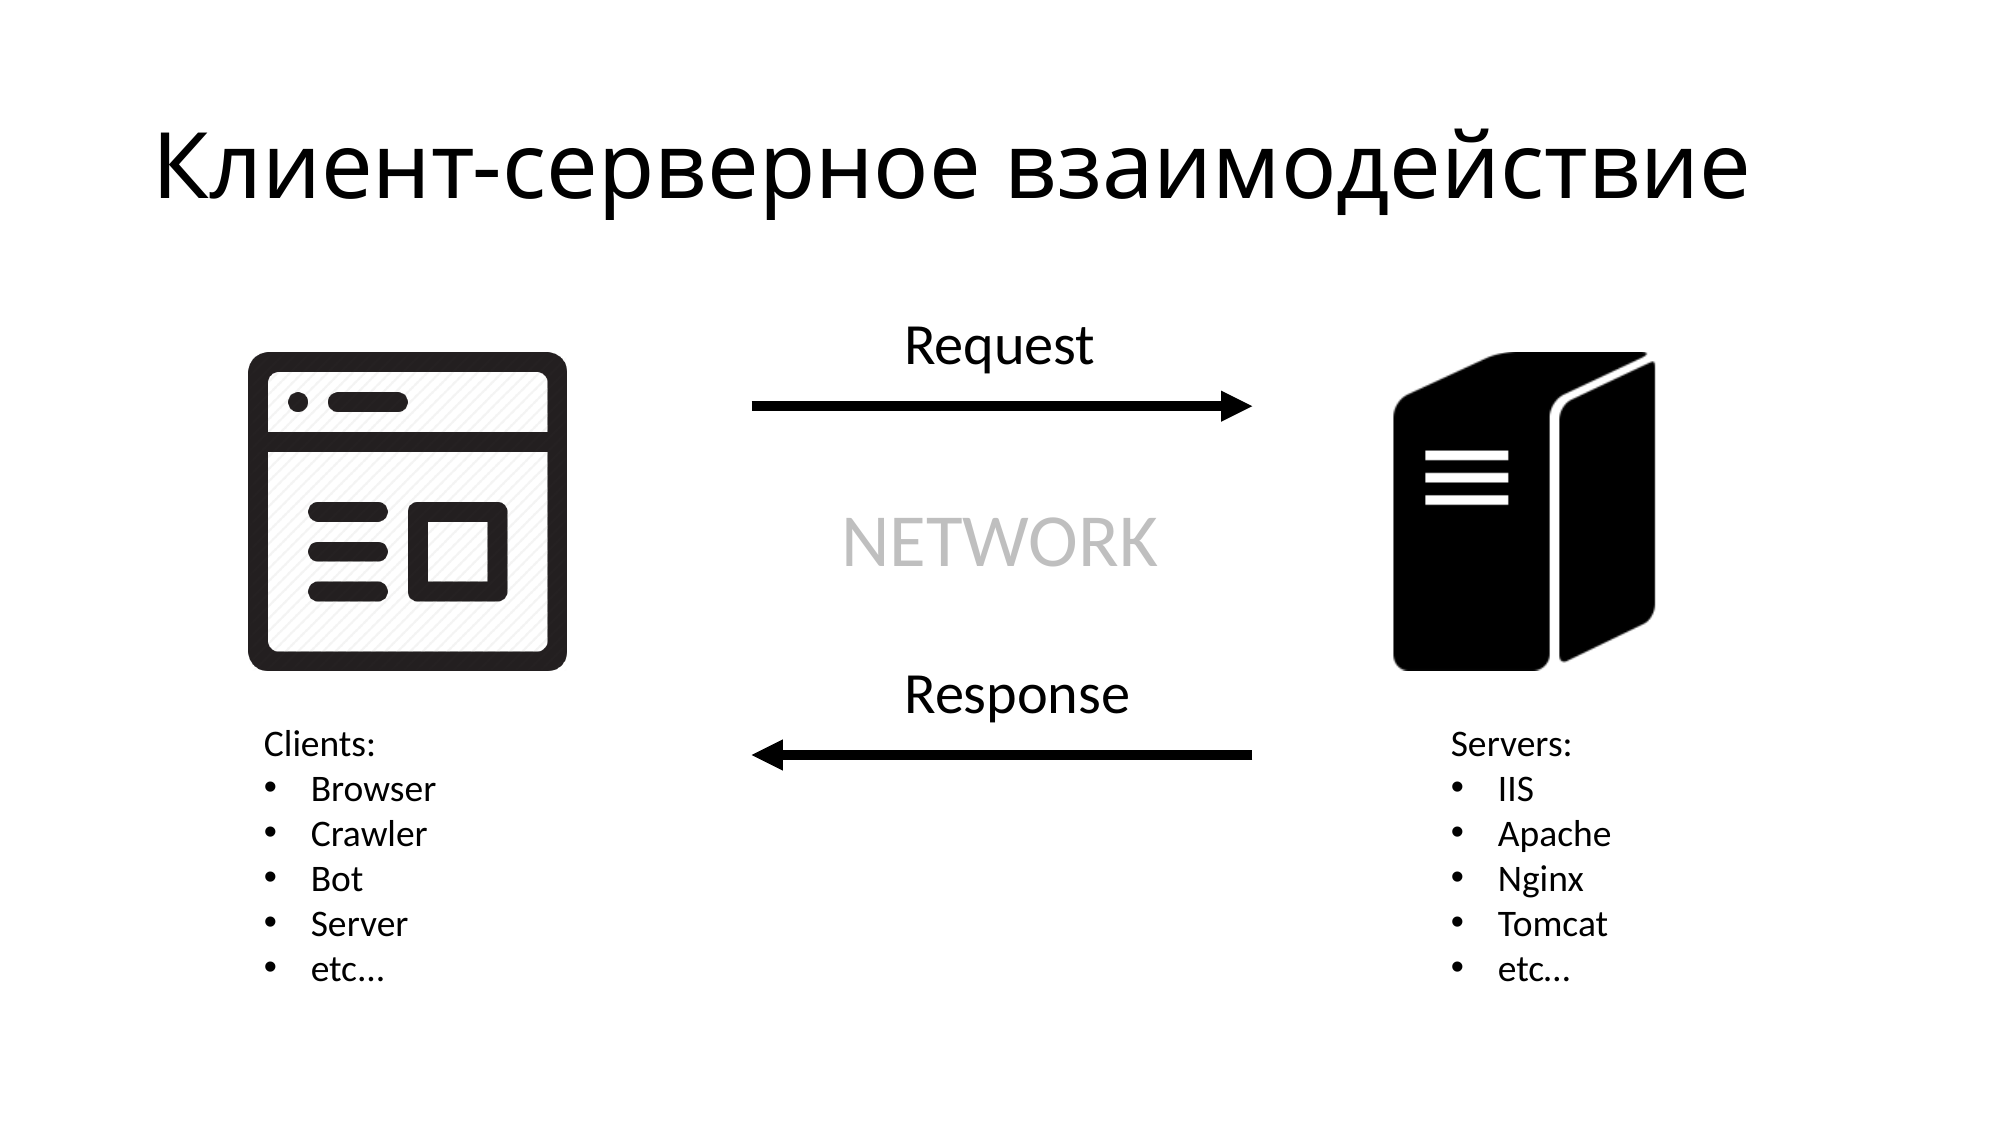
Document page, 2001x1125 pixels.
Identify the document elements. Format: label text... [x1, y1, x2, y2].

text_box Response [889, 647, 1146, 733]
picture [248, 352, 567, 671]
title Клиент-серверное взаимодействие [137, 59, 1863, 278]
text_box Request [889, 298, 1111, 384]
text_box Clients: Browser Crawler Bot Server etc... [249, 711, 452, 997]
picture [1365, 352, 1684, 671]
text_box Servers: IIS Apache Nginx Tomcat etc… [1436, 711, 1627, 997]
text_box NETWORK [826, 483, 1174, 589]
